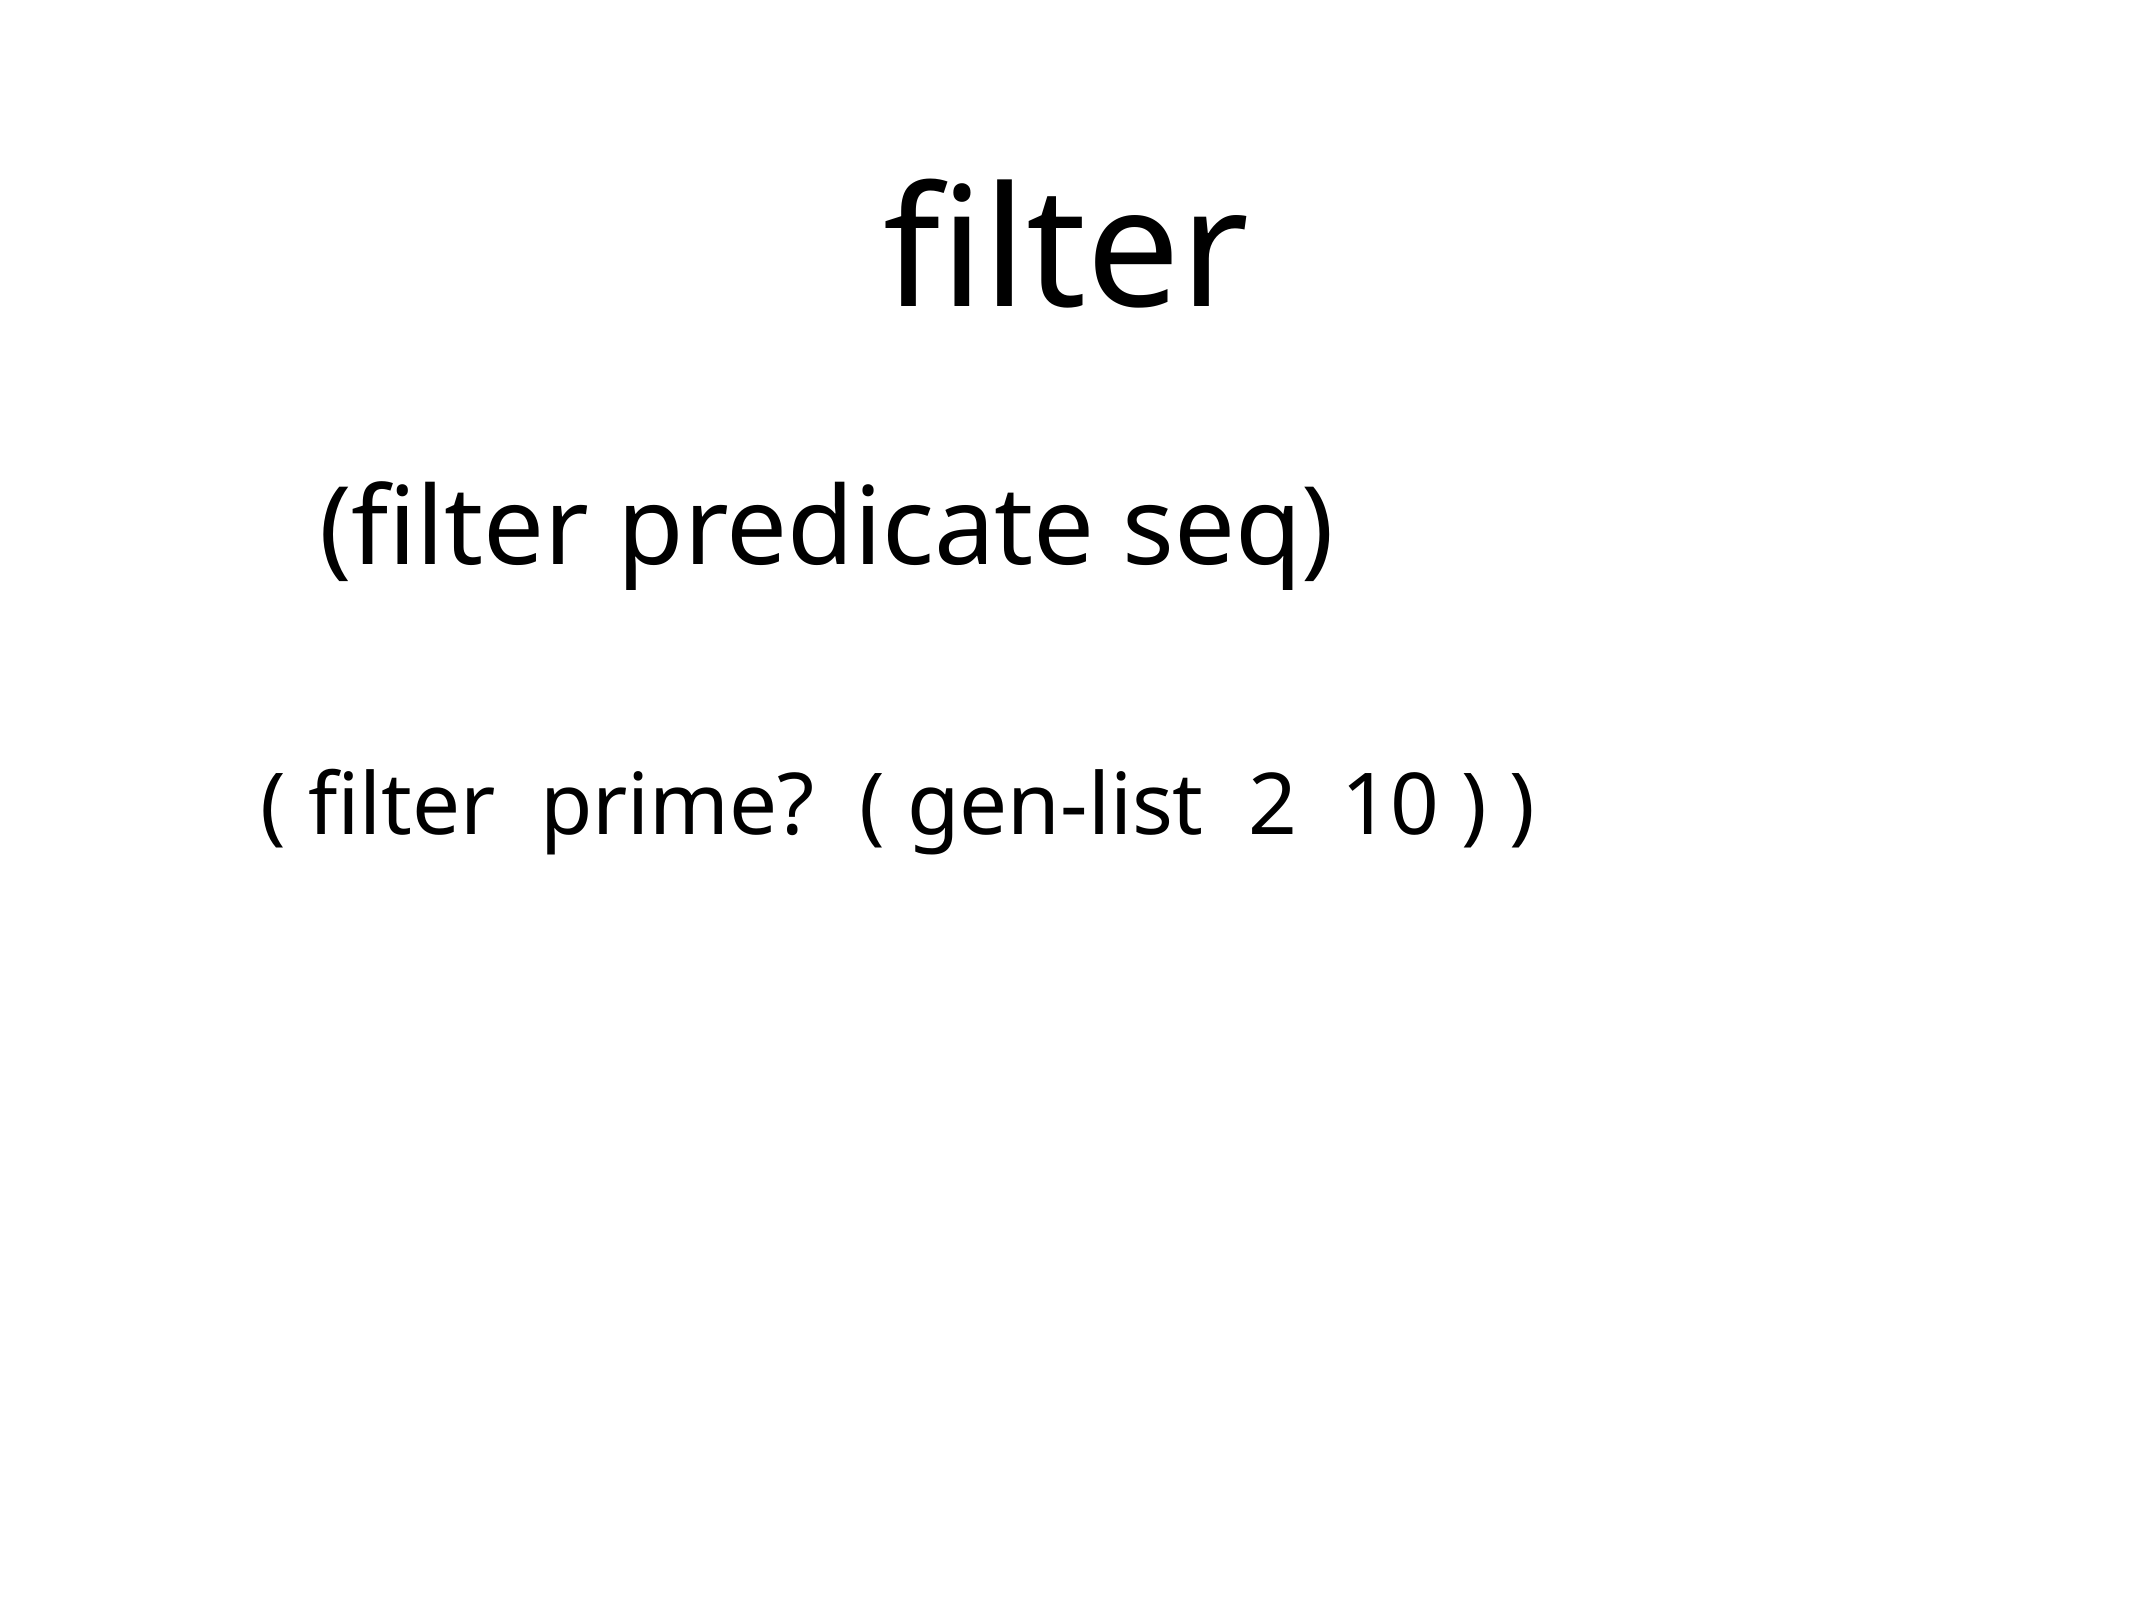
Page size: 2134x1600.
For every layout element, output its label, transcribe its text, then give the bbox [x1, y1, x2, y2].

subtitle (filter predicate seq) [0, 446, 1687, 642]
title filter [207, 84, 1926, 349]
text_box ( filter prime? ( gen-list 2 10 ) ) [252, 740, 1568, 860]
